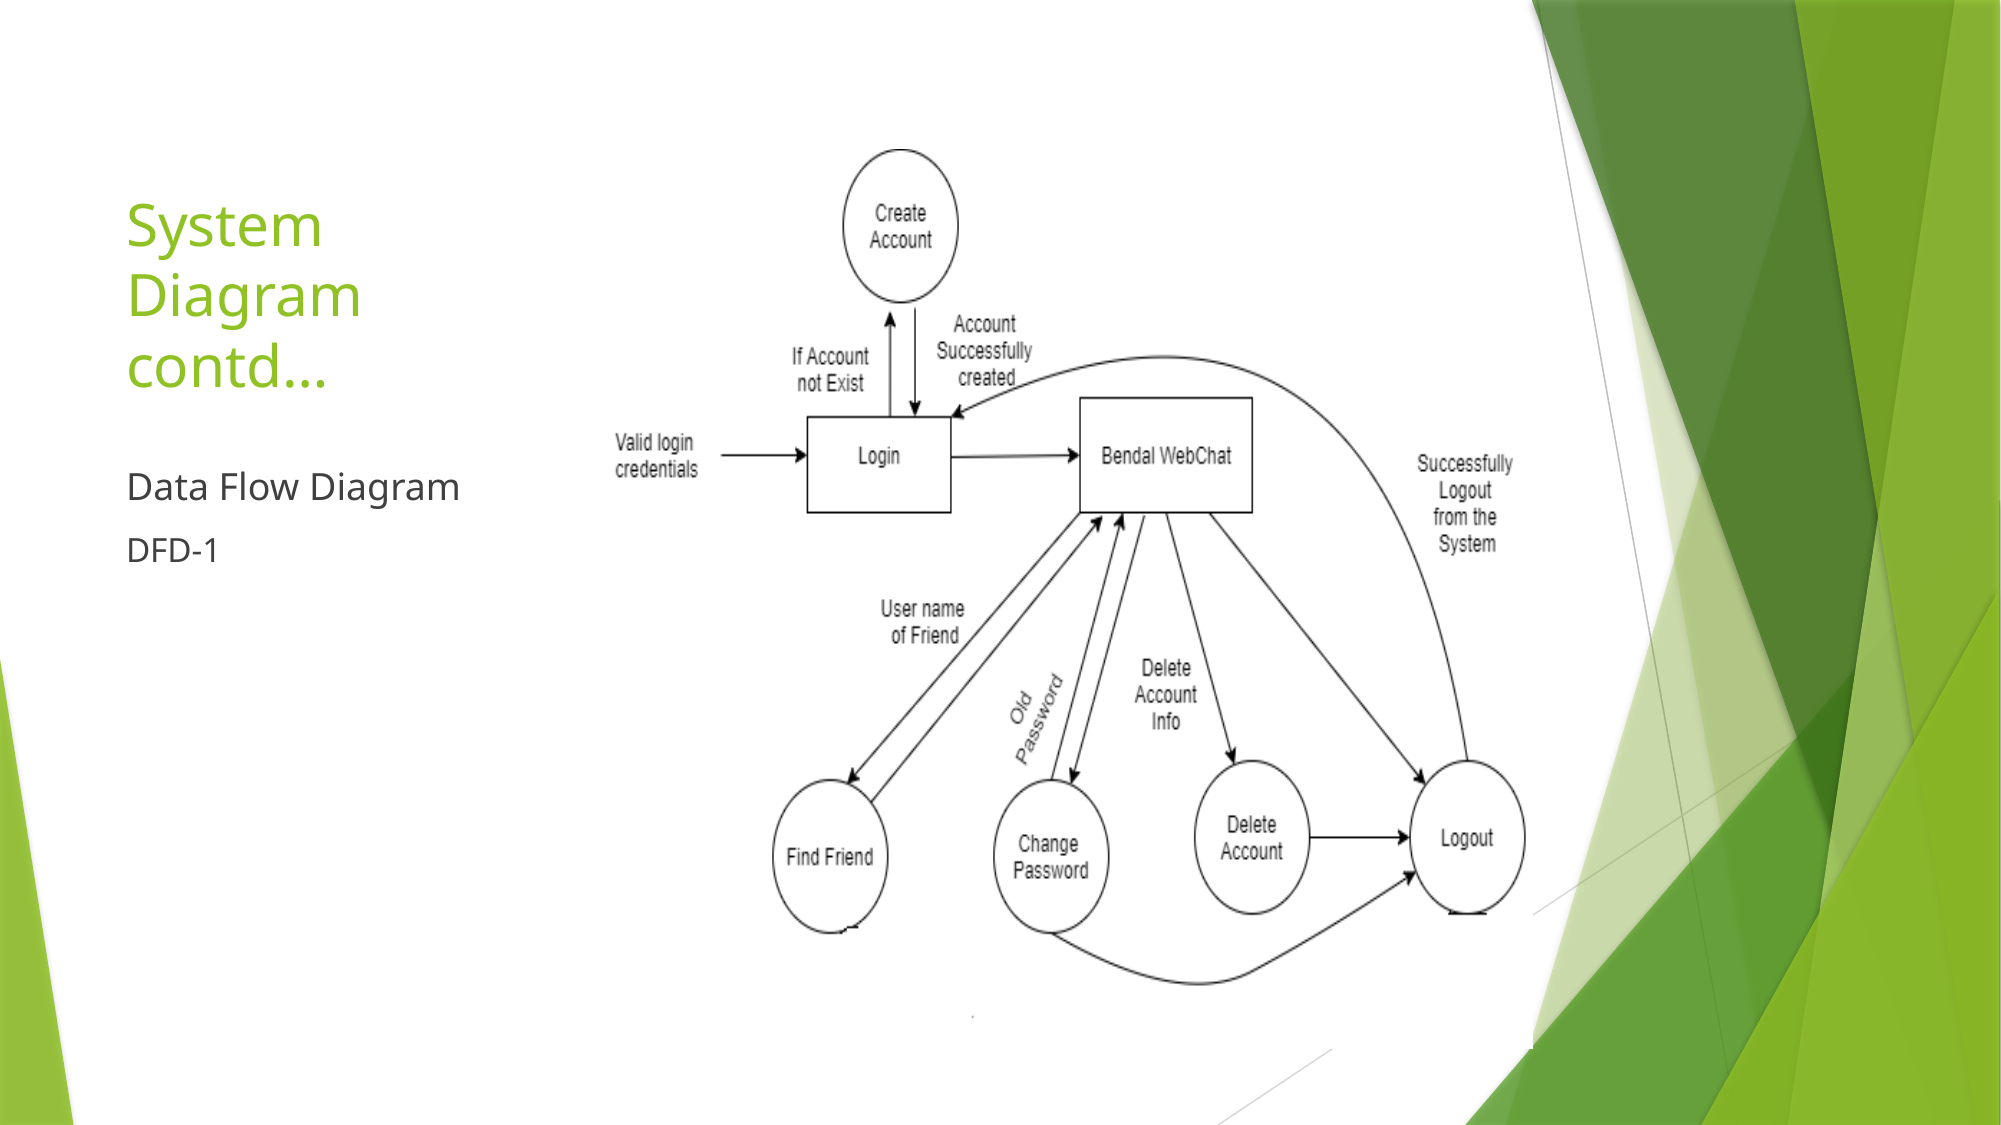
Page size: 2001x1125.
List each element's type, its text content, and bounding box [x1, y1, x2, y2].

list Data Flow Diagram DFD-1 [111, 455, 600, 880]
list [605, 149, 1534, 1049]
title System Diagram contd… [111, 179, 582, 407]
